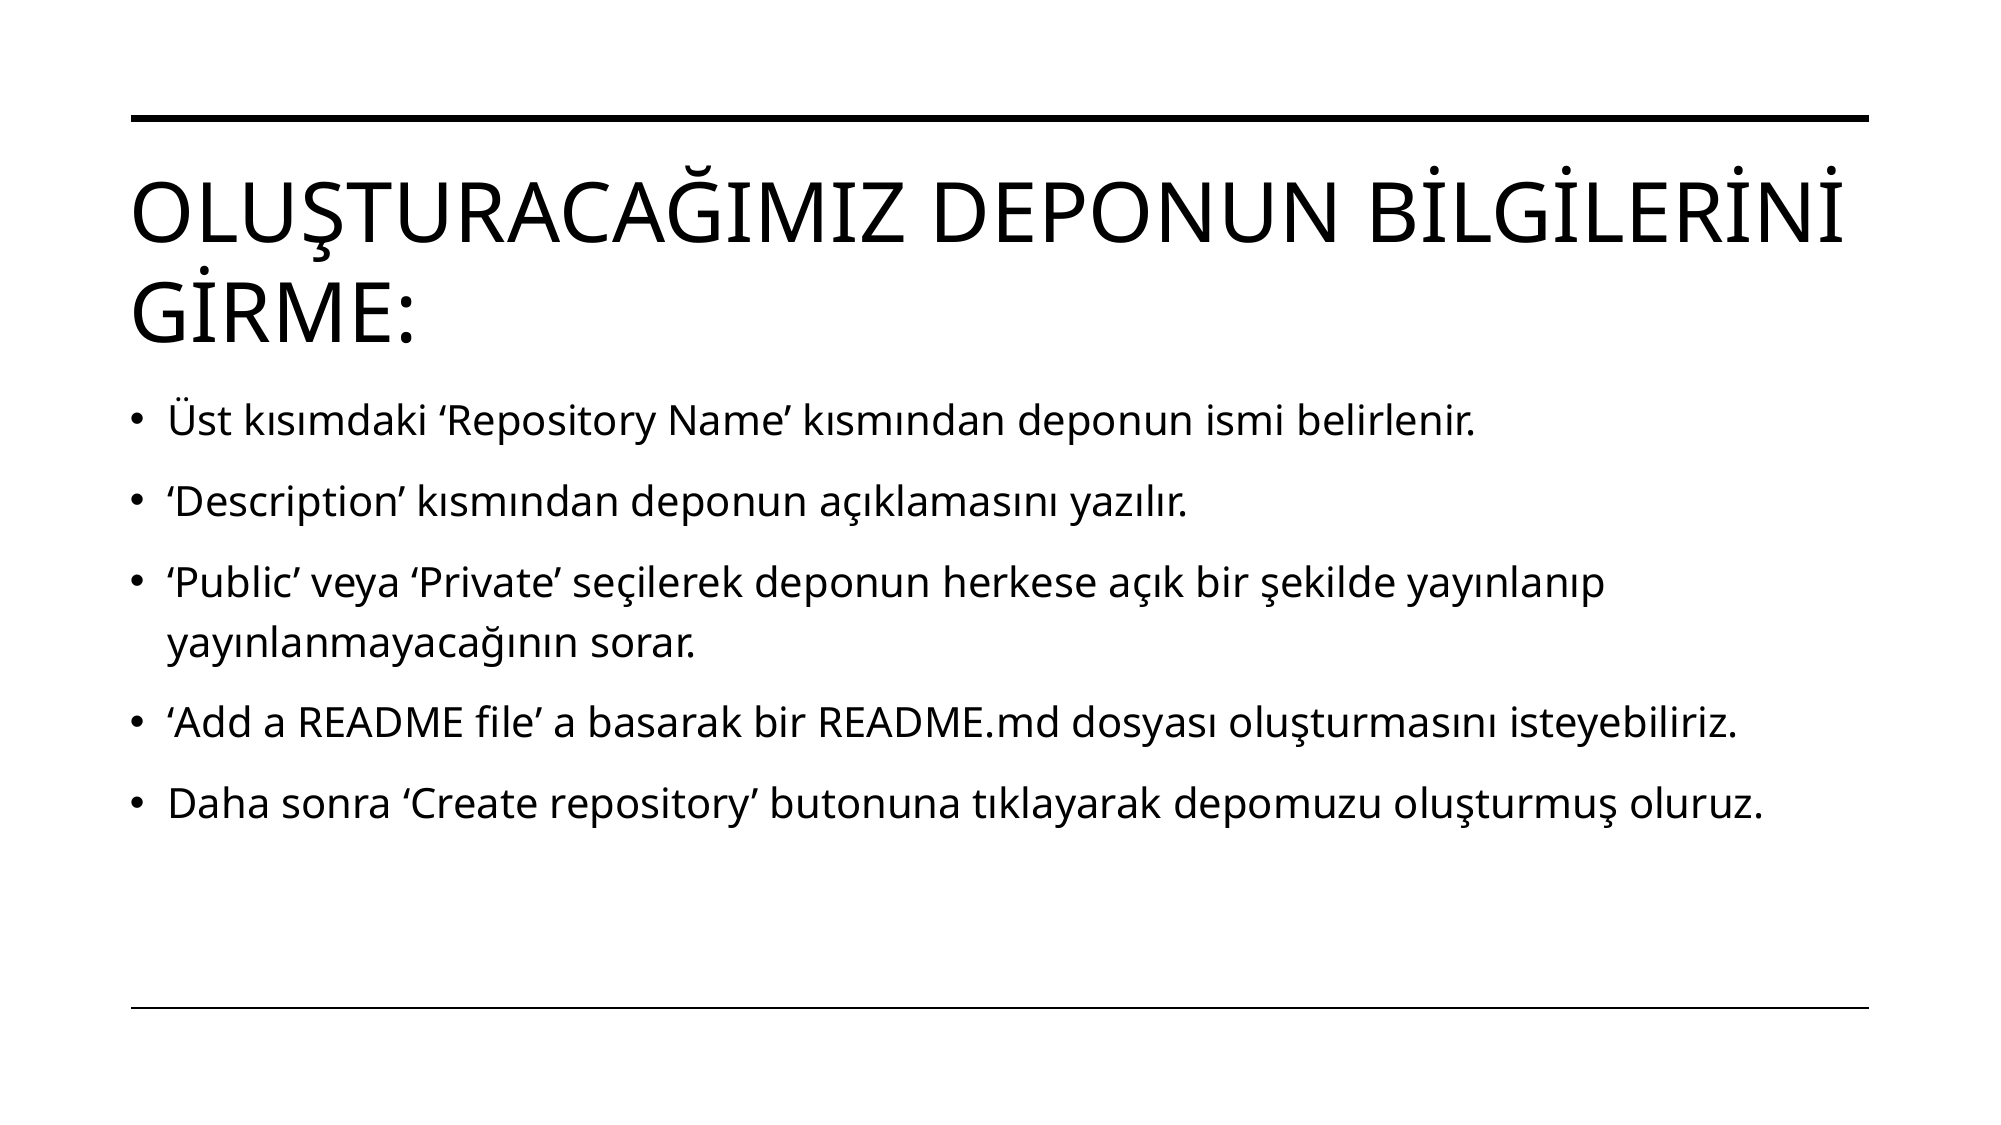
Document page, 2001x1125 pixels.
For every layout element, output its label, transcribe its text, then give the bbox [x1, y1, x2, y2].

list Üst kısımdaki ‘Repository Name’ kısmından deponun ismi belirlenir. ‘Description’ kısmından deponun açıklamasını yazılır. ‘Public’ veya ‘Private’ seçilerek deponun herkese açık bir şekilde yayınlanıp yayınlanmayacağının sorar. ‘Add a README file’ a basarak bir README.md dosyası oluşturmasını isteyebiliriz. Daha sonra ‘Create repository’ butonuna tıklayarak depomuzu oluşturmuş oluruz. [114, 376, 1869, 973]
title Oluşturacağımız deponun bilgilerini girme: [114, 151, 1869, 376]
